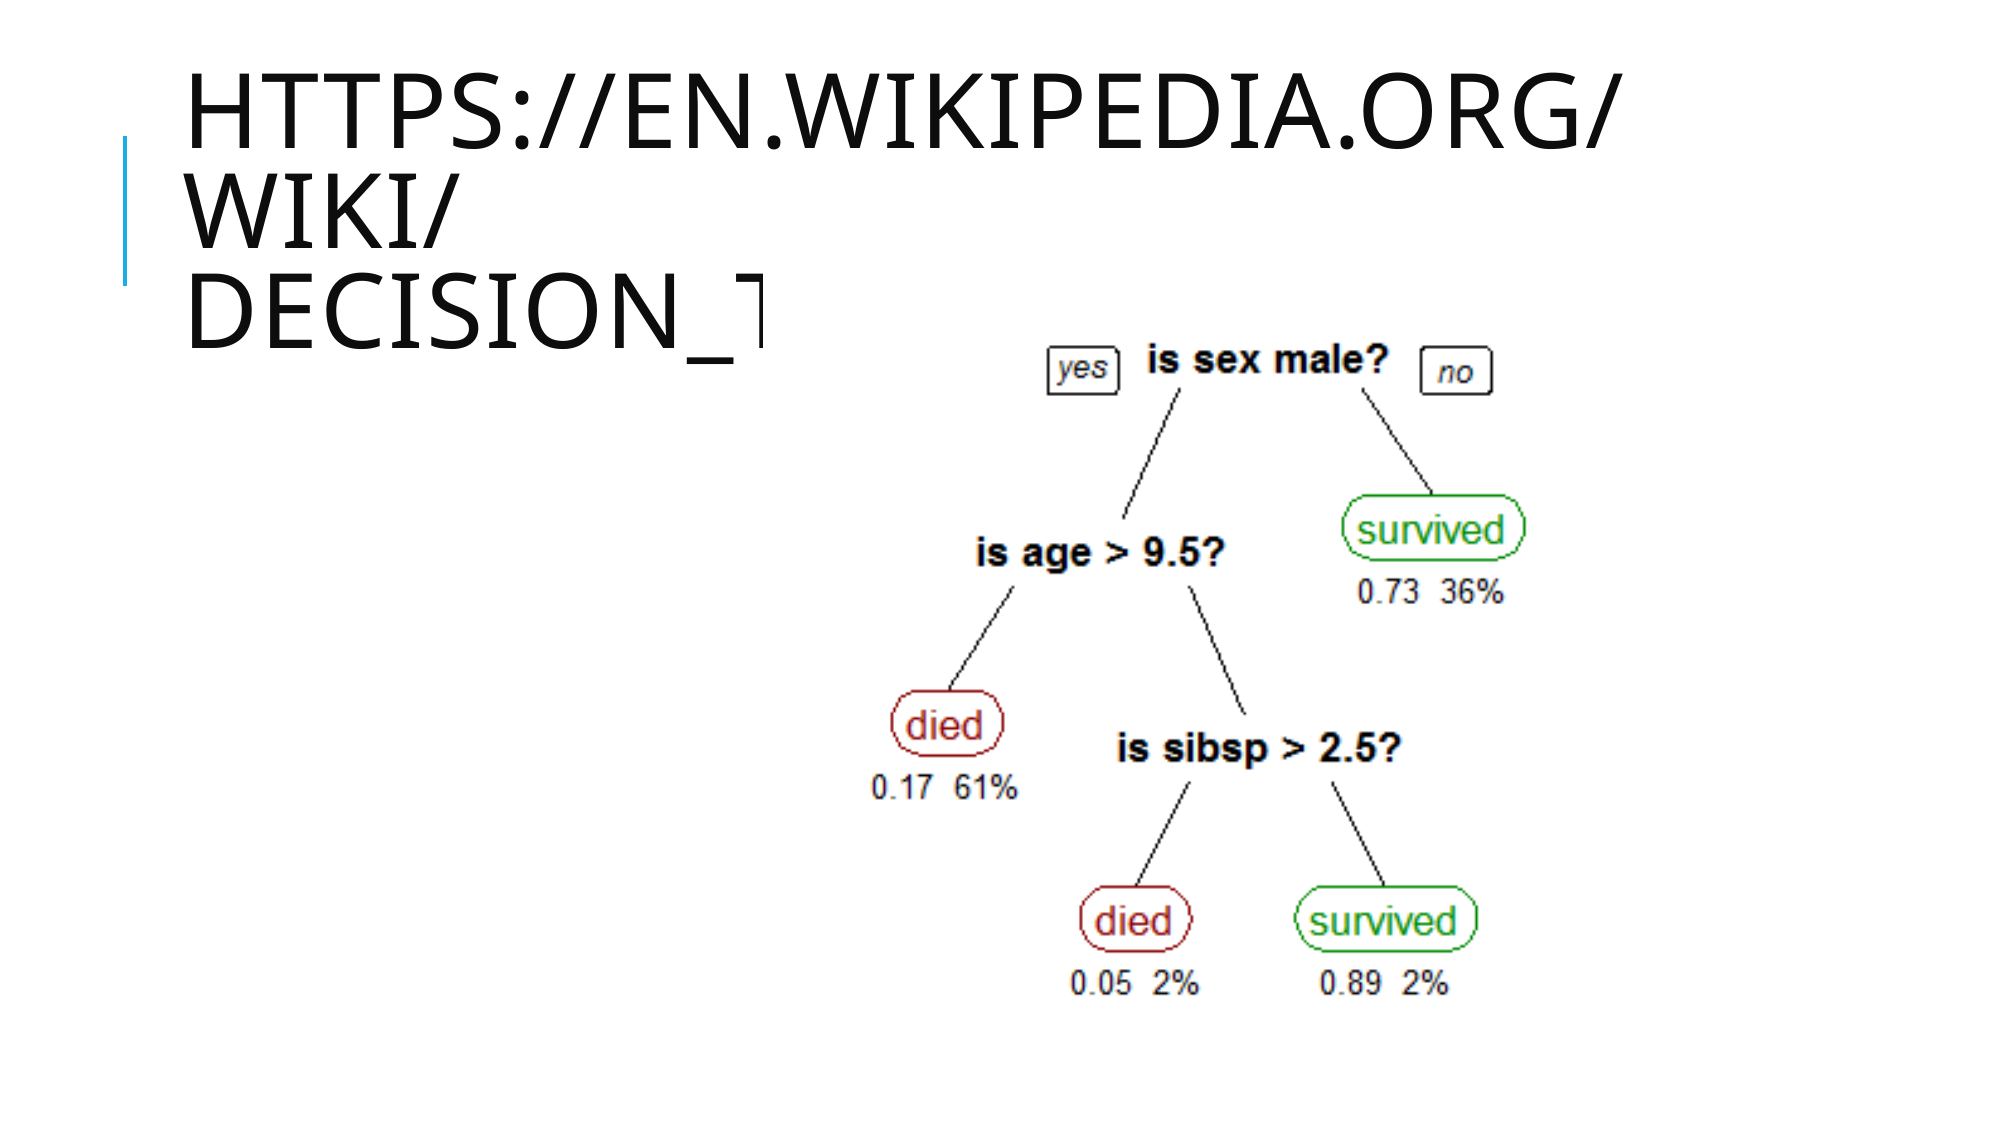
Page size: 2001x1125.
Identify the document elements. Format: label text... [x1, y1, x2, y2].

picture [763, 240, 1670, 1082]
title https://en.wikipedia.org/wiki/Decision_tree_learning [168, 96, 1763, 342]
